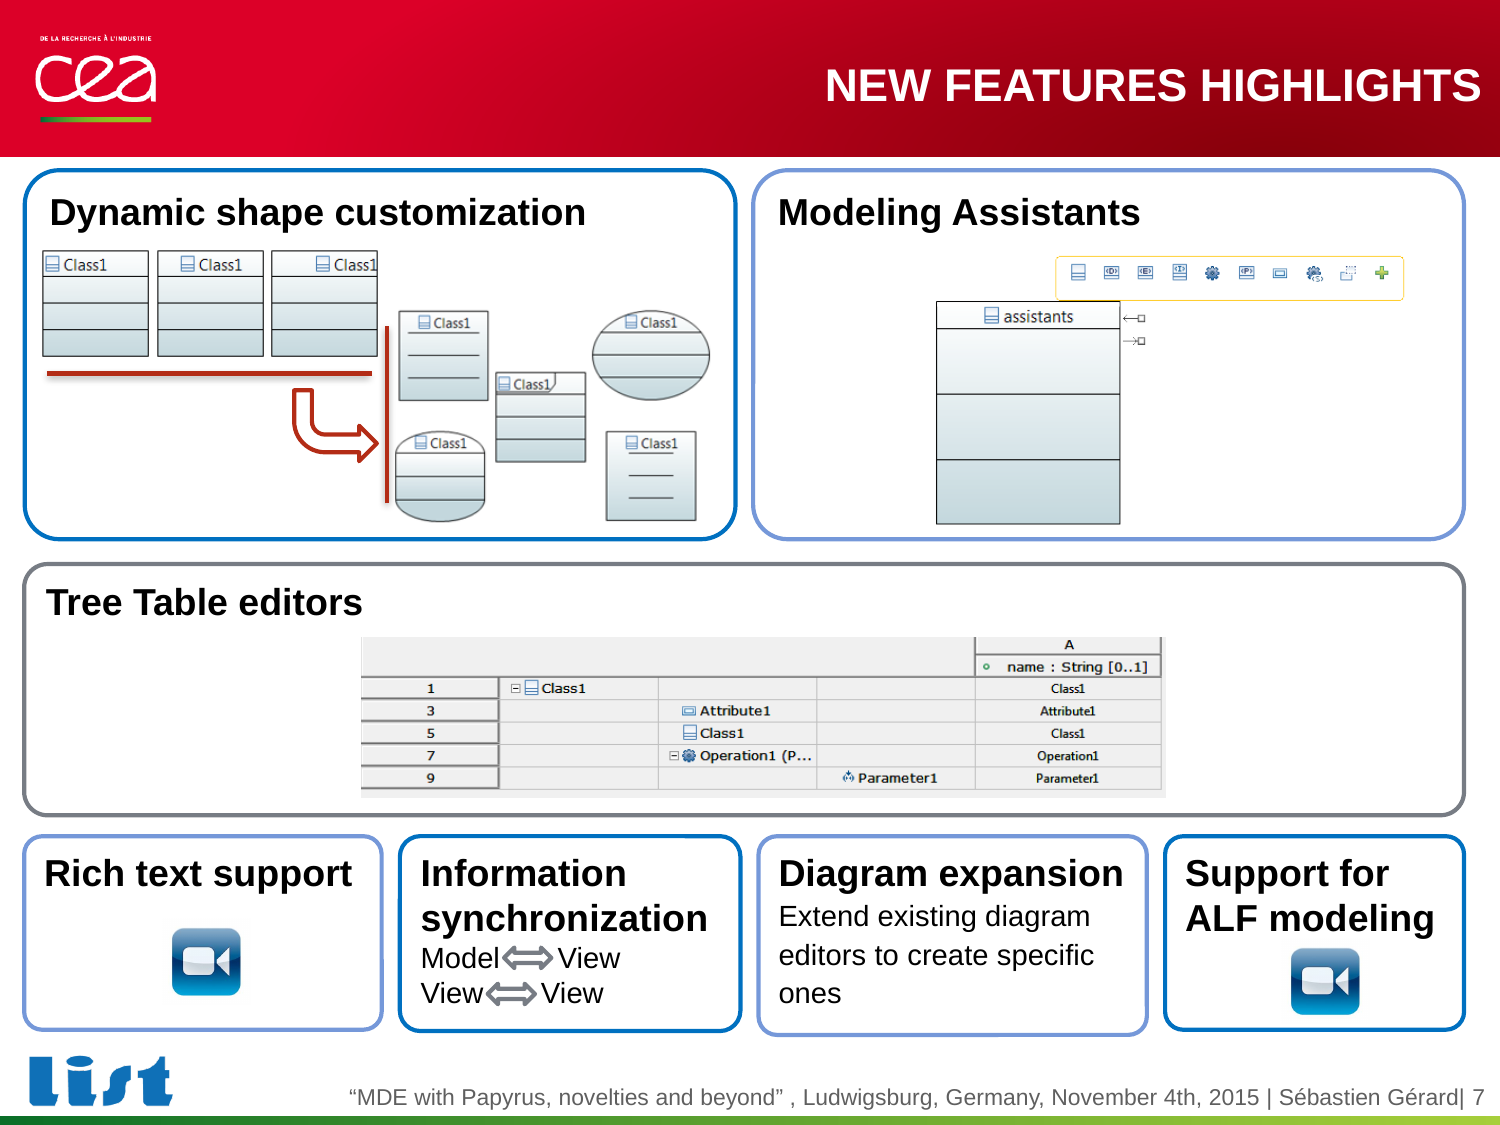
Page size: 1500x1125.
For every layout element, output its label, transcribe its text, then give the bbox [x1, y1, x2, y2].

text_box Information synchronization Model View View View [397, 834, 743, 1034]
picture [18, 1048, 183, 1115]
picture [162, 918, 251, 1005]
text_box Rich text support [22, 834, 384, 1032]
text_box [292, 388, 379, 464]
picture [385, 300, 718, 529]
text_box [485, 981, 538, 1007]
picture [361, 636, 1166, 798]
picture [930, 252, 1429, 529]
text_box Modeling Assistants [751, 168, 1467, 542]
picture [1281, 937, 1370, 1025]
title New features highlights [247, 8, 1483, 158]
picture [36, 244, 382, 361]
text_box [501, 945, 554, 971]
picture [0, 0, 1500, 157]
text_box Diagram expansion Extend existing diagram editors to create specific ones [756, 834, 1149, 1038]
text_box Support for ALF modeling [1163, 834, 1467, 1032]
text_box Dynamic shape customization [22, 168, 738, 542]
text_box Tree Table editors [22, 561, 1467, 818]
